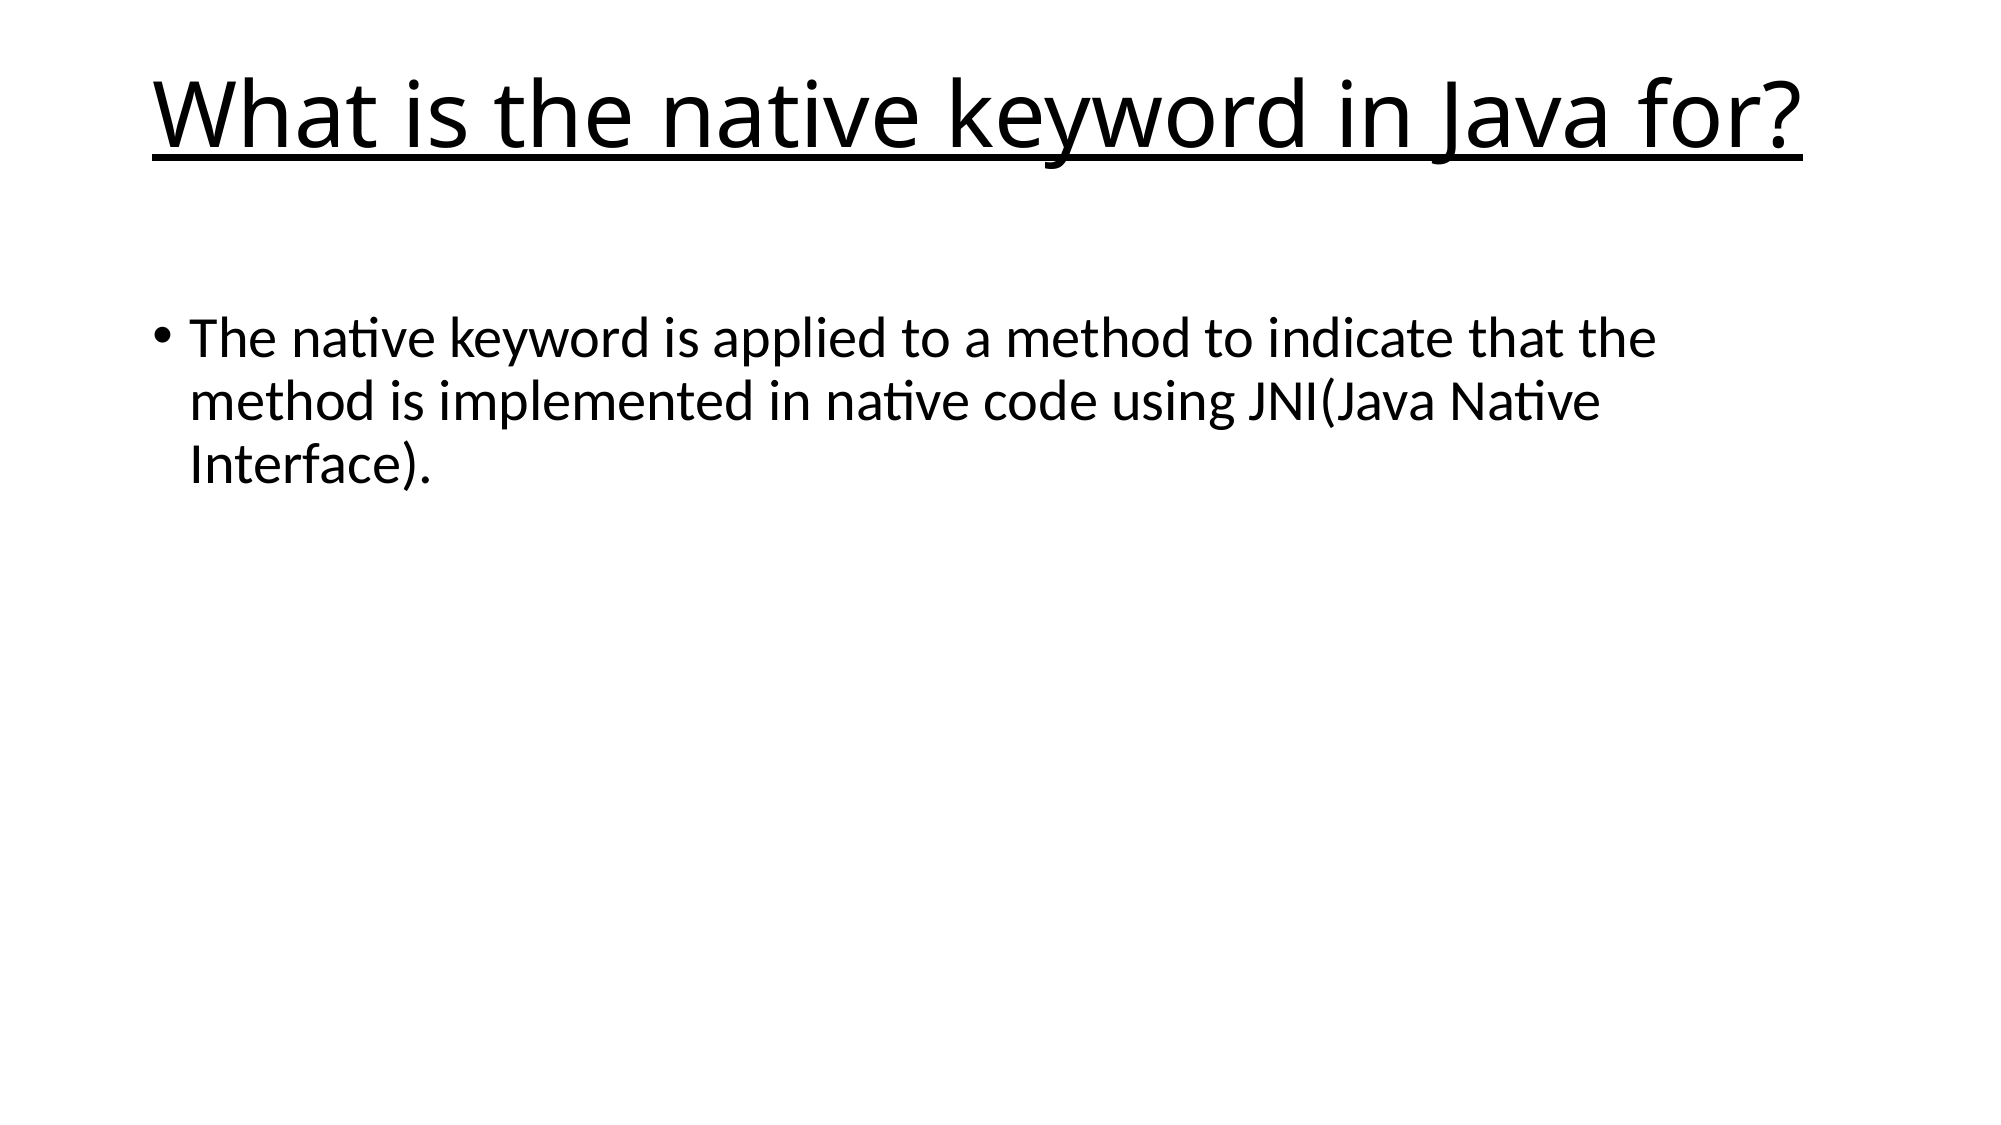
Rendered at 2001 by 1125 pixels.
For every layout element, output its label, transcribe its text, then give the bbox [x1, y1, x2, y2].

title What is the native keyword in Java for? [137, 59, 1863, 278]
list The native keyword is applied to a method to indicate that the method is implemented in native code using JNI(Java Native Interface). [137, 299, 1863, 1014]
